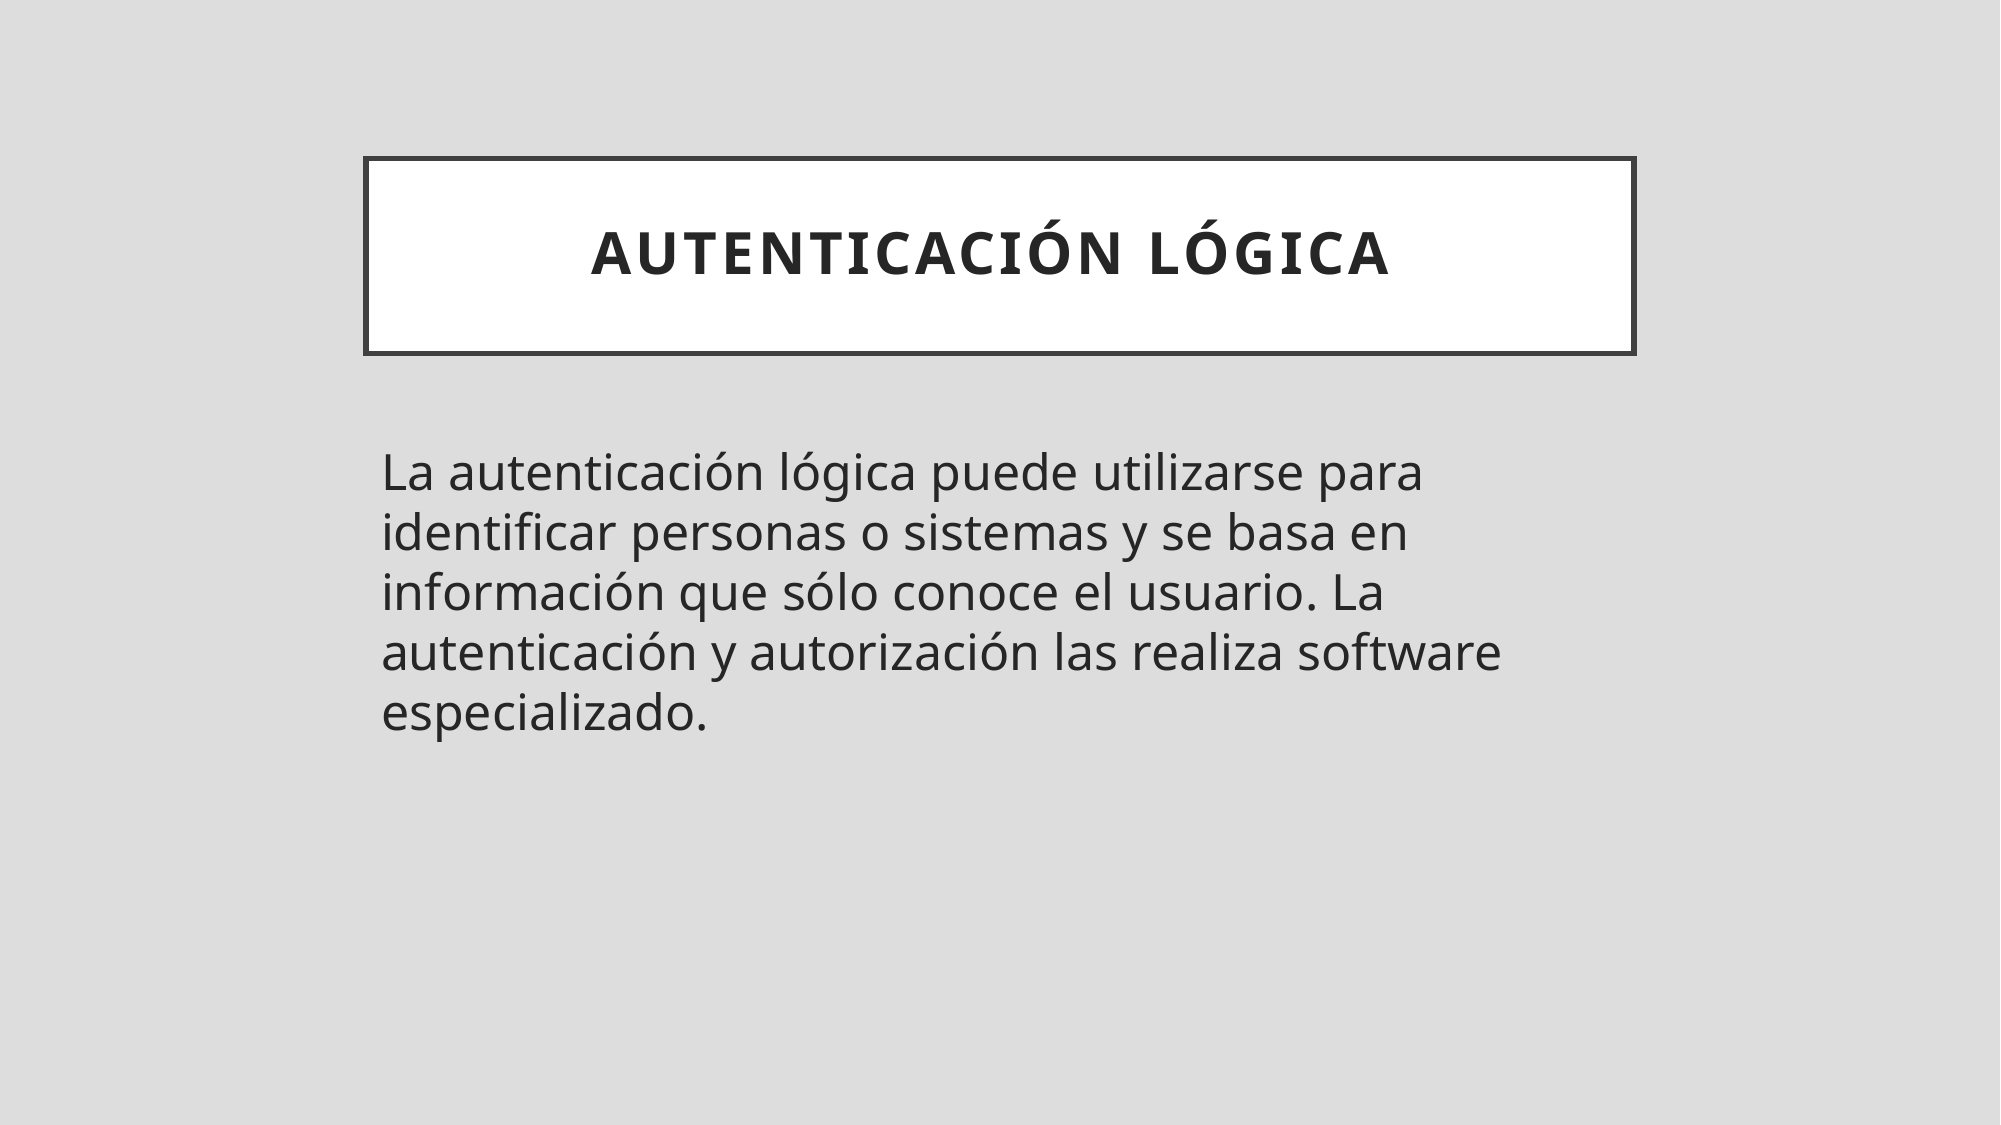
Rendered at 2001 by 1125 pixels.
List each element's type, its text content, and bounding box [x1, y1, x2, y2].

list La autenticación lógica puede utilizarse para identificar personas o sistemas y se basa en información que sólo conoce el usuario. La autenticación y autorización las realiza software especializado. [366, 432, 1634, 942]
title Autenticación lógica [363, 156, 1637, 356]
